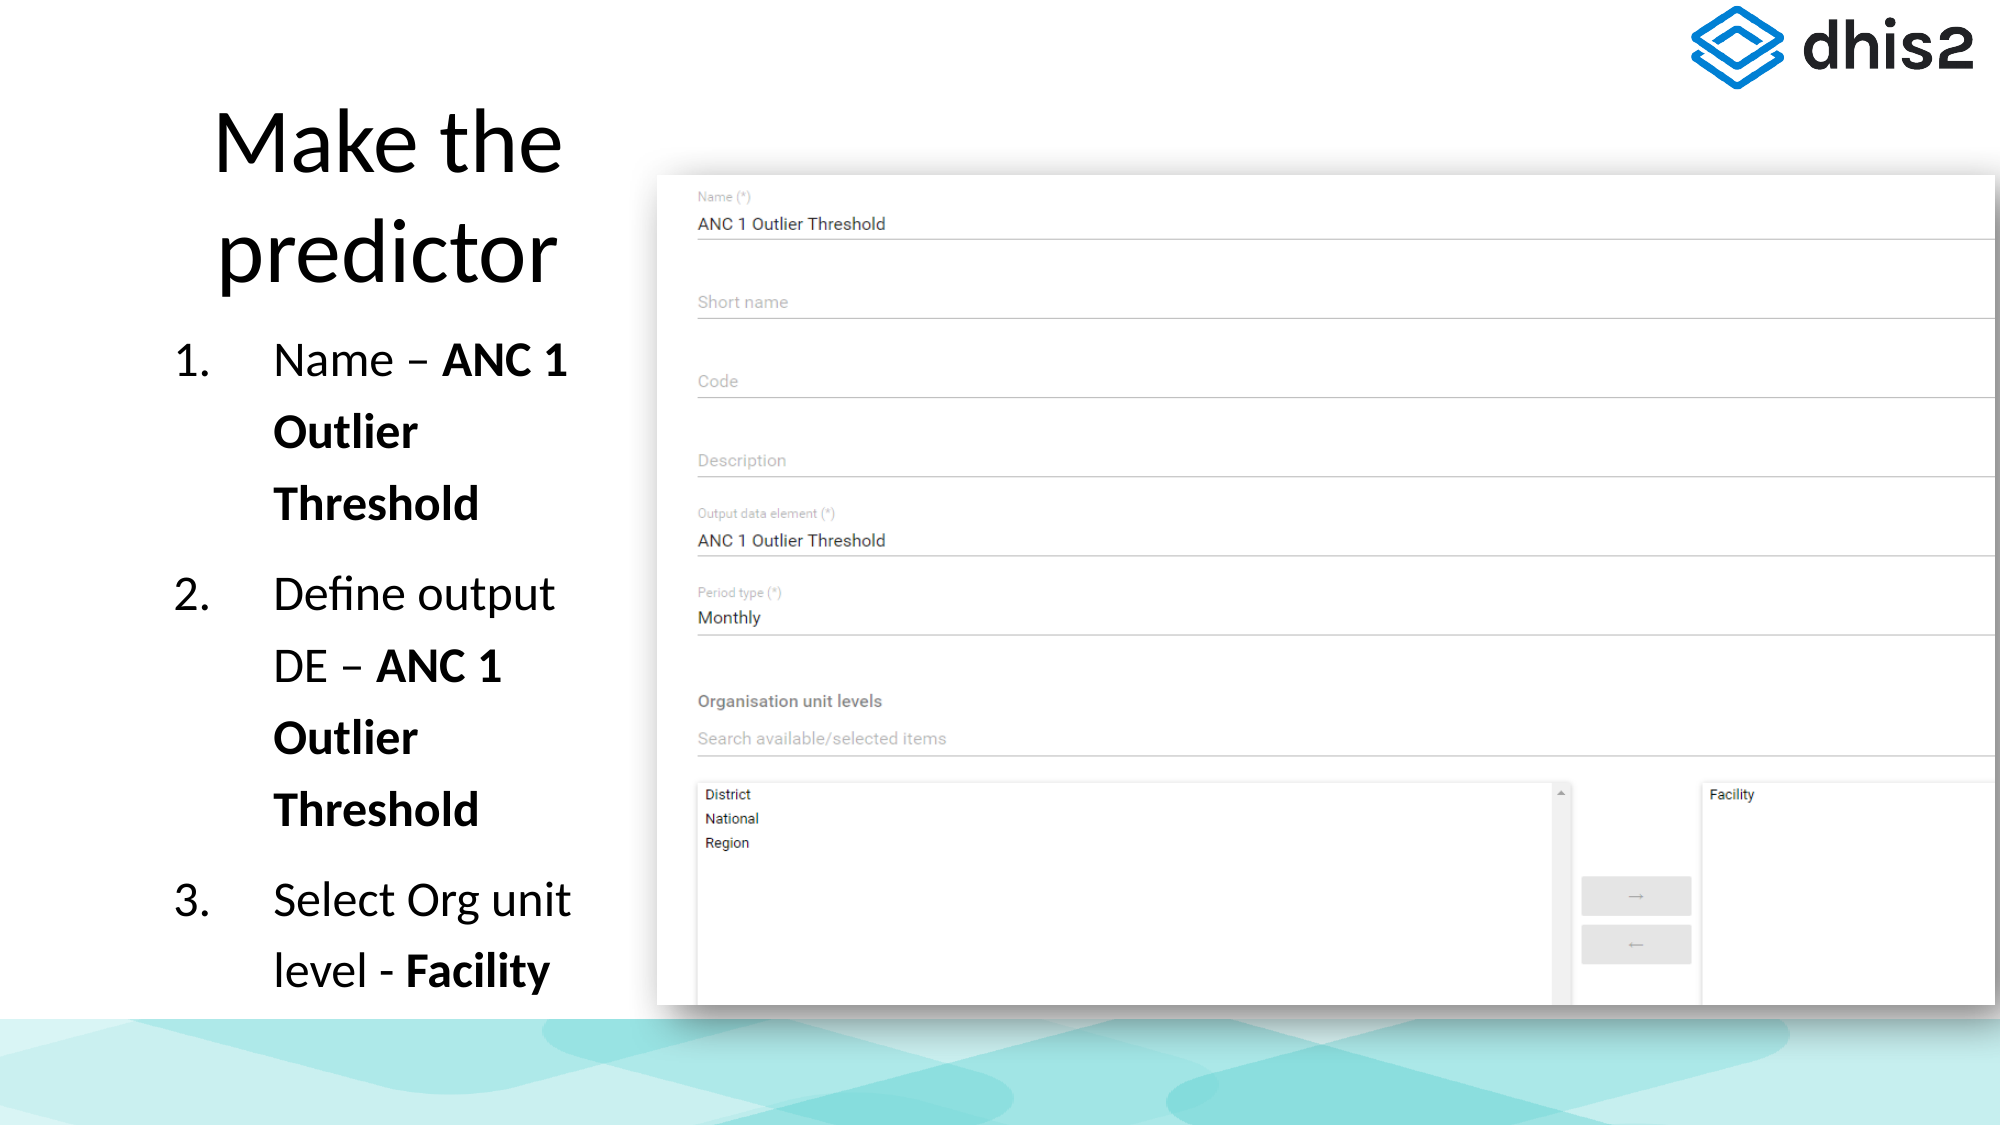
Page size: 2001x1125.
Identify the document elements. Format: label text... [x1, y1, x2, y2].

picture [1690, 4, 1974, 91]
title Make the predictor [137, 82, 640, 300]
list Name – ANC 1 Outlier Threshold Define output DE – ANC 1 Outlier Threshold Select Org unit level - Facility [137, 299, 619, 1014]
picture [657, 175, 1995, 1005]
picture [0, 1019, 2000, 1125]
